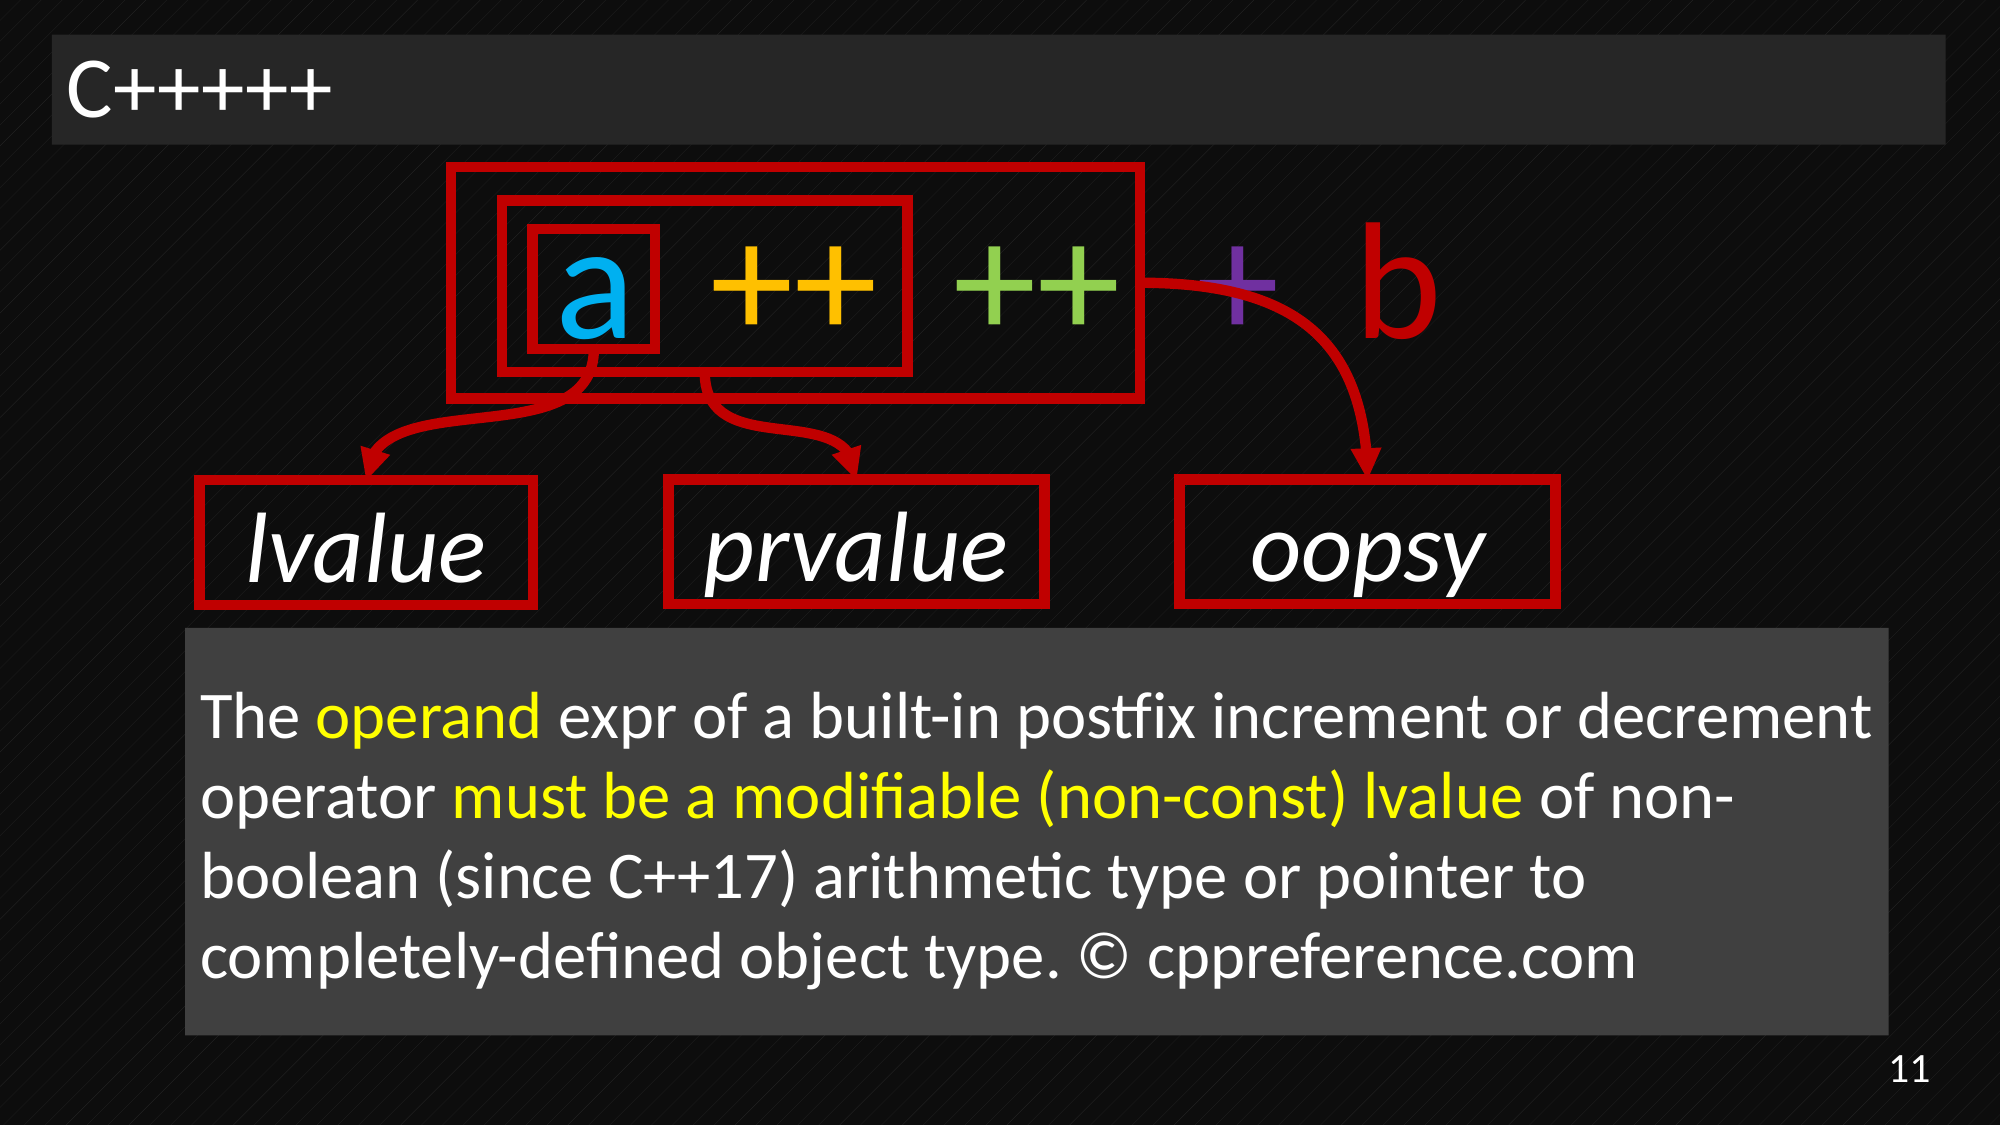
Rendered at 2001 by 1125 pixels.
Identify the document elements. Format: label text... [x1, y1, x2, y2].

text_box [1140, 282, 1556, 605]
slide_number 11 [1775, 1035, 1946, 1096]
text_box [450, 166, 1141, 400]
text_box The operand expr of a built-in postfix increment or decrement operator must be a modifiable (non-const) lvalue of non-boolean (since C++17) arithmetic type or pointer to completely-defined object type. © cppreference.com [184, 627, 1890, 1036]
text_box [199, 348, 594, 605]
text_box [668, 372, 1045, 605]
text_box a ++ ++ + b [1141, 179, 1494, 282]
title C+++++ [51, 34, 1946, 145]
